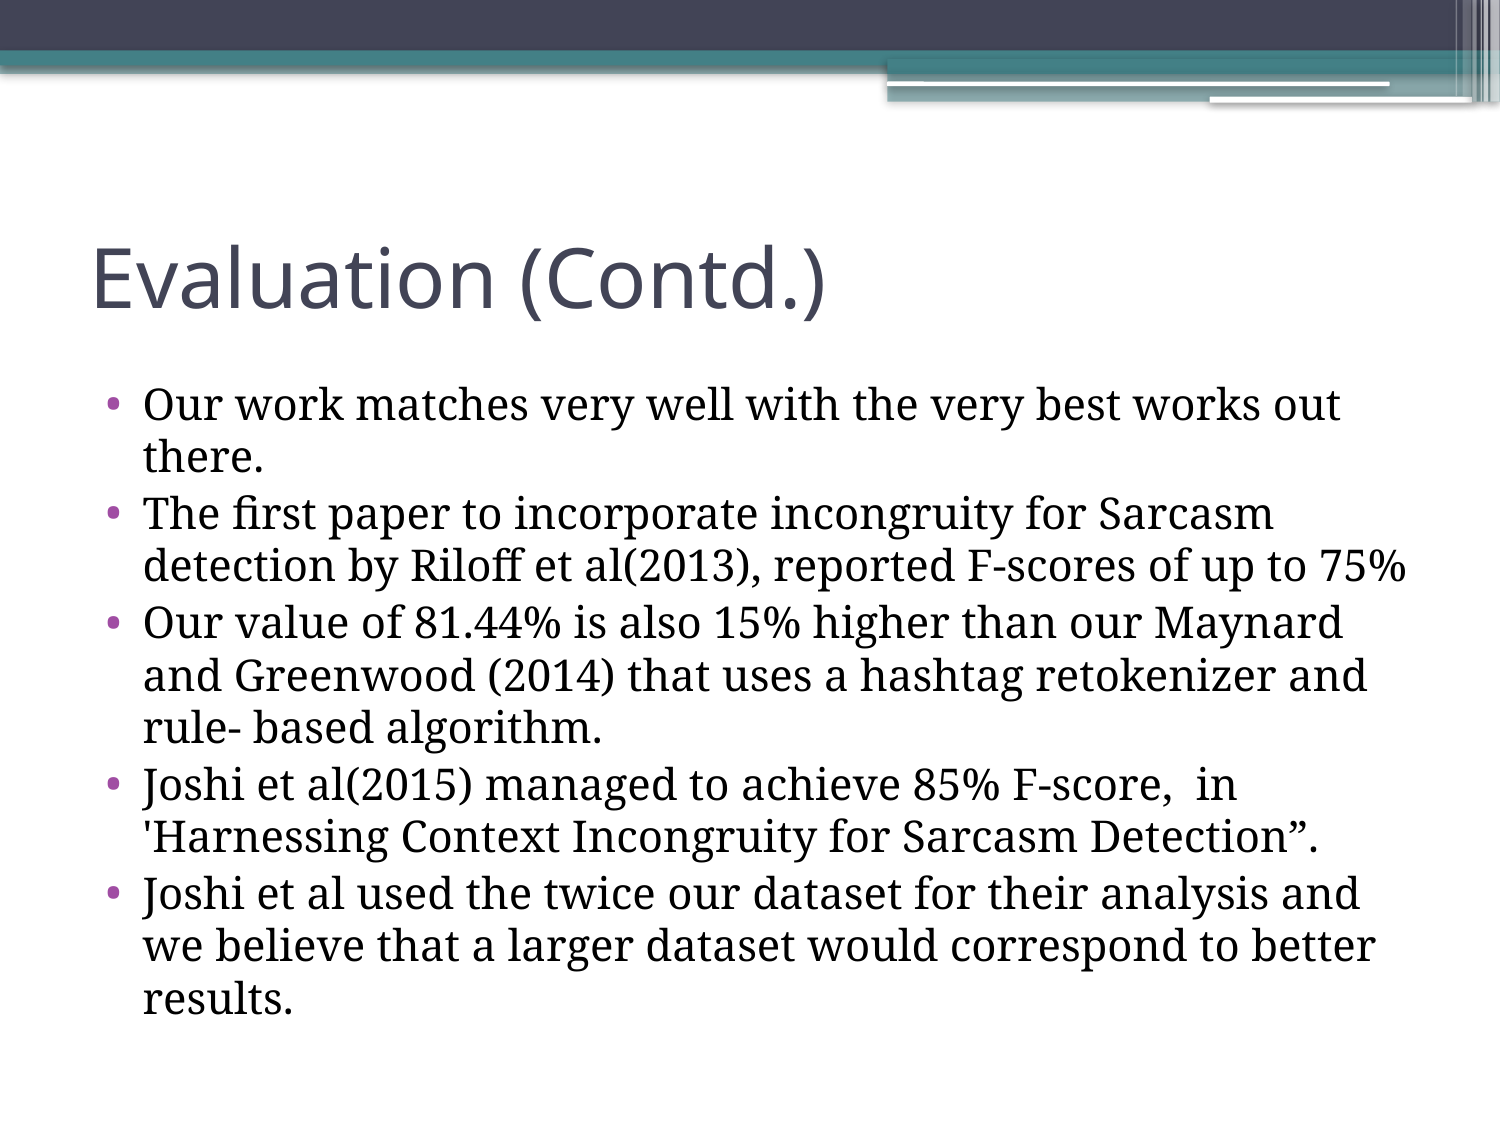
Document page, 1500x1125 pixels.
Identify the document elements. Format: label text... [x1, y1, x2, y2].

title Evaluation (Contd.) [75, 187, 1425, 363]
list Our work matches very well with the very best works out there. The first paper to incorporate incongruity for Sarcasm detection by Riloff et al(2013), reported F-scores of up to 75% Our value of 81.44% is also 15% higher than our Maynard and Greenwood (2014) that uses a hashtag retokenizer and rule- based algorithm. Joshi et al(2015) managed to achieve 85% F-score, in 'Harnessing Context Incongruity for Sarcasm Detection”. Joshi et al used the twice our dataset for their analysis and we believe that a larger dataset would correspond to better results. [75, 368, 1425, 1079]
